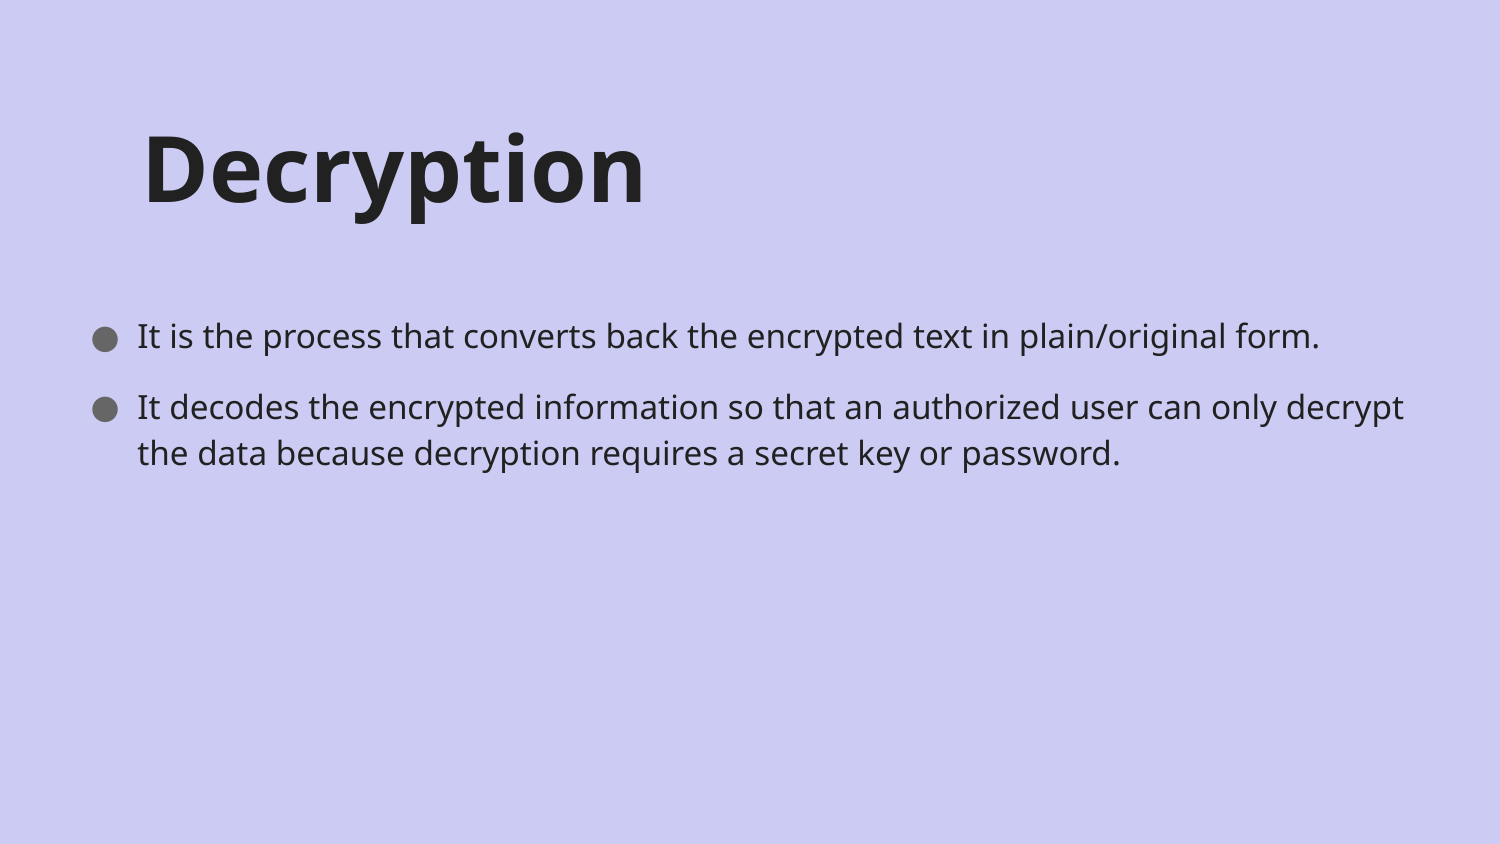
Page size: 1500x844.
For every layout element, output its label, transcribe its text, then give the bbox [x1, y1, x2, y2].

title Decryption [126, 95, 1500, 227]
list It is the process that converts back the encrypted text in plain/original form. It decodes the encrypted information so that an authorized user can only decrypt the data because decryption requires a secret key or password. [75, 294, 1425, 641]
